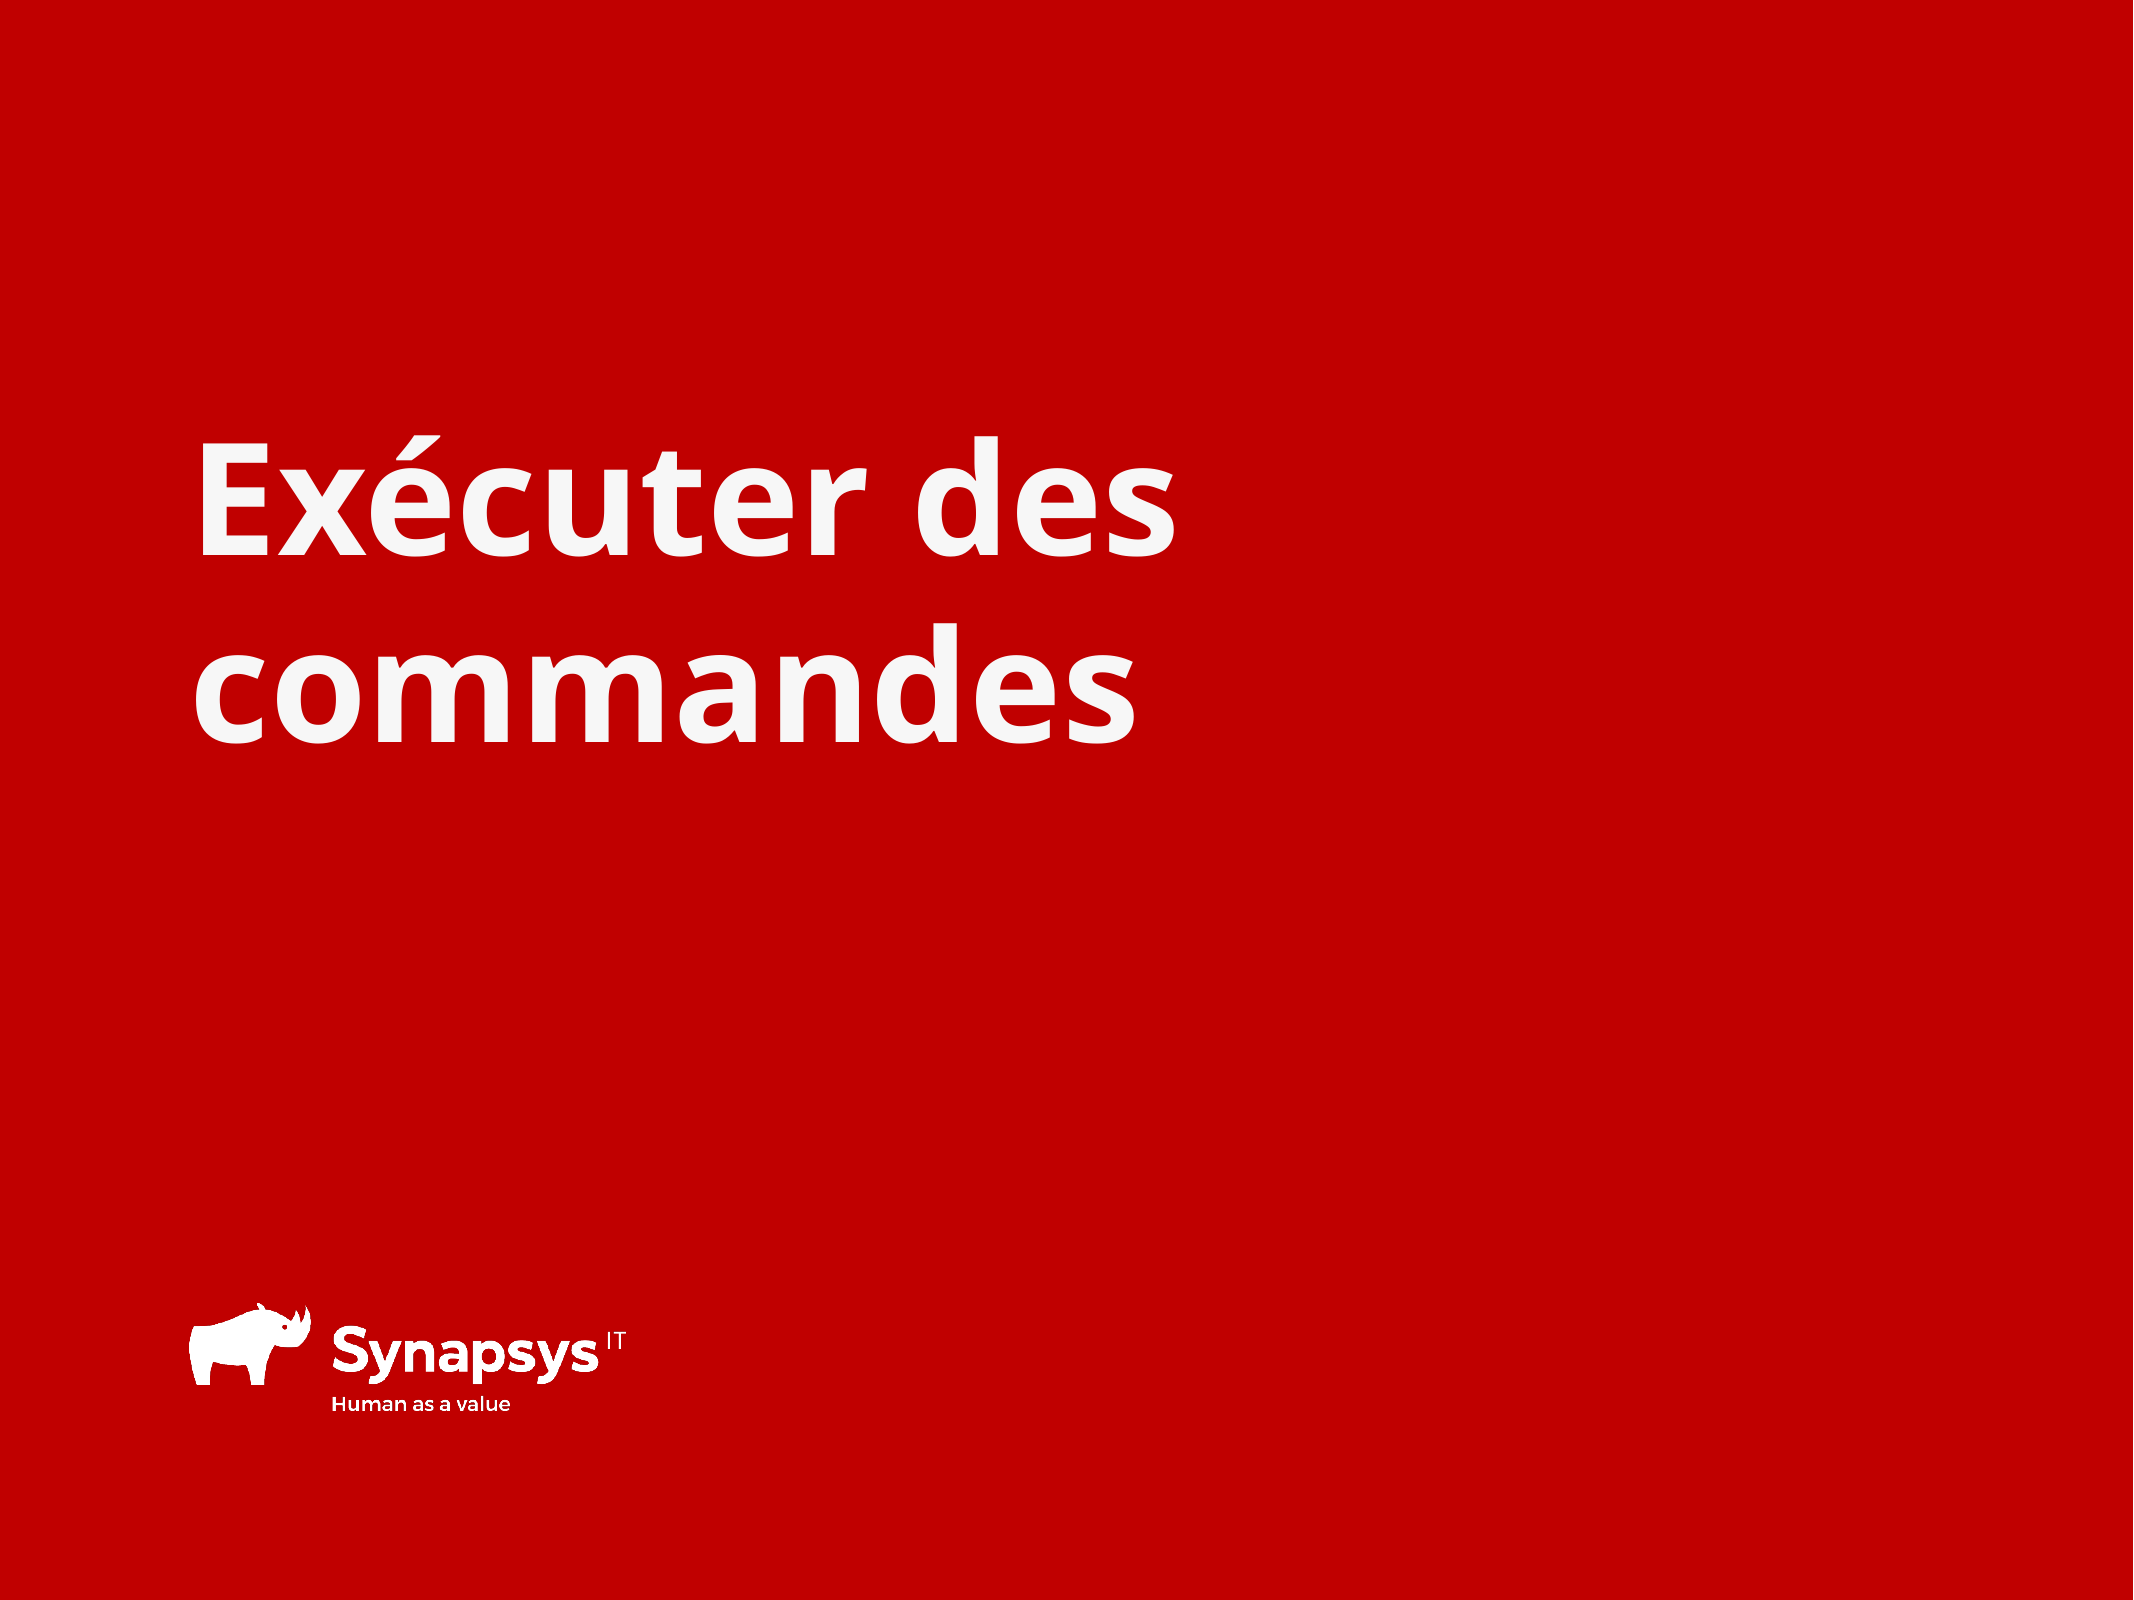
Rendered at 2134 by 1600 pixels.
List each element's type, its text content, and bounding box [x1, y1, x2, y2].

picture [189, 1303, 626, 1411]
text_box Exécuter des commandes [181, 390, 1899, 783]
